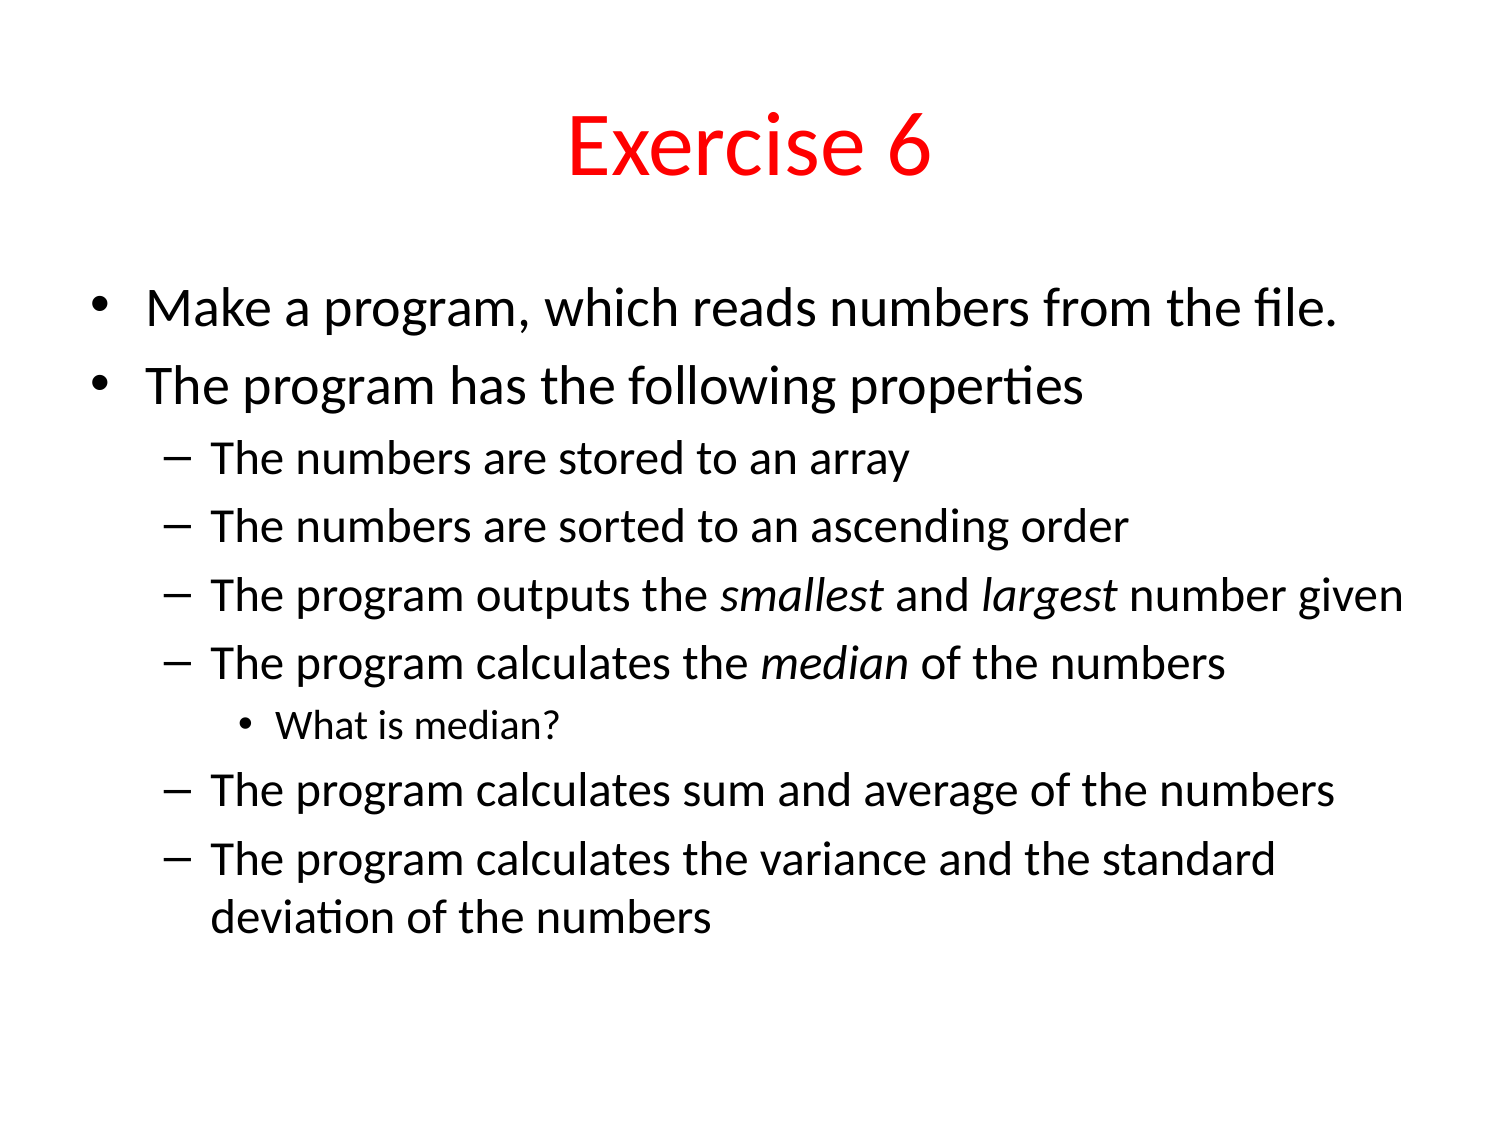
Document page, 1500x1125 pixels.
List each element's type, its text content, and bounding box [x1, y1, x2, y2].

title Exercise 6 [75, 45, 1425, 233]
list Make a program, which reads numbers from the file. The program has the following properties The numbers are stored to an array The numbers are sorted to an ascending order The program outputs the smallest and largest number given The program calculates the median of the numbers What is median? The program calculates sum and average of the numbers The program calculates the variance and the standard deviation of the numbers [75, 262, 1425, 1005]
